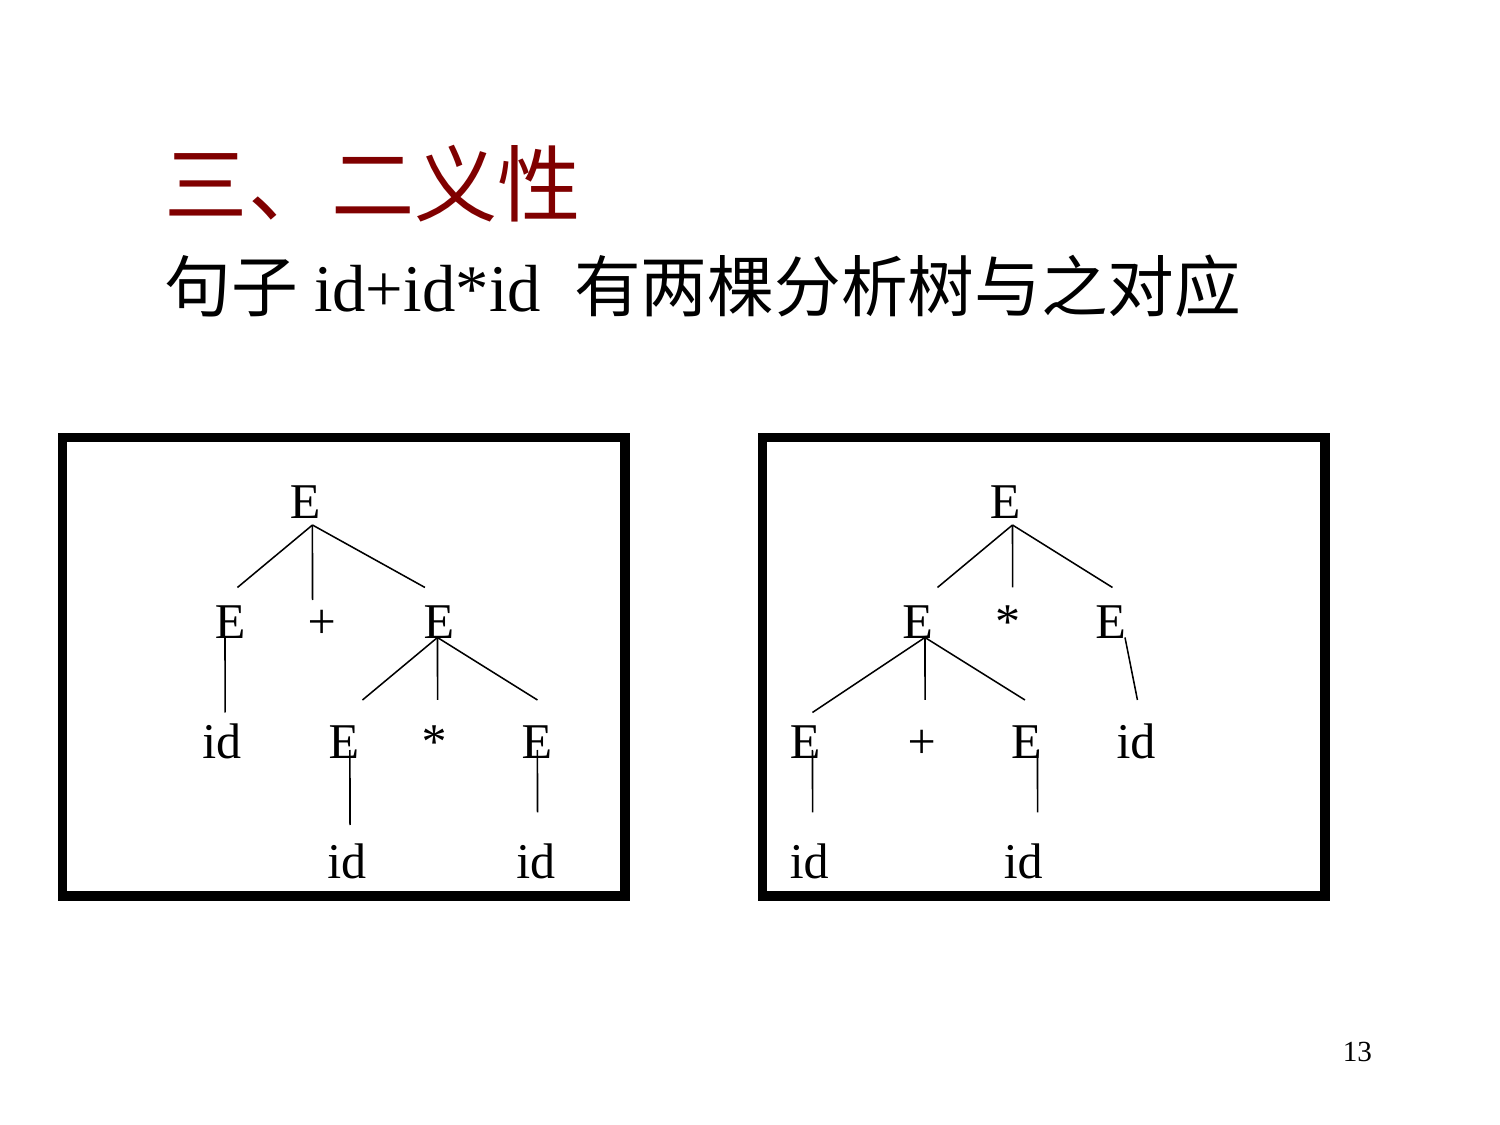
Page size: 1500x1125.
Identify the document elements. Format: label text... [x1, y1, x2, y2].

slide_number 13 [1074, 1025, 1388, 1100]
text_box E E * E E + E id id id [762, 437, 1325, 897]
text_box 三、二义性 [149, 125, 988, 240]
text_box 句子id+id*id 有两棵分析树与之对应 [150, 237, 1450, 333]
text_box E E + E id E * E id id [62, 437, 625, 897]
